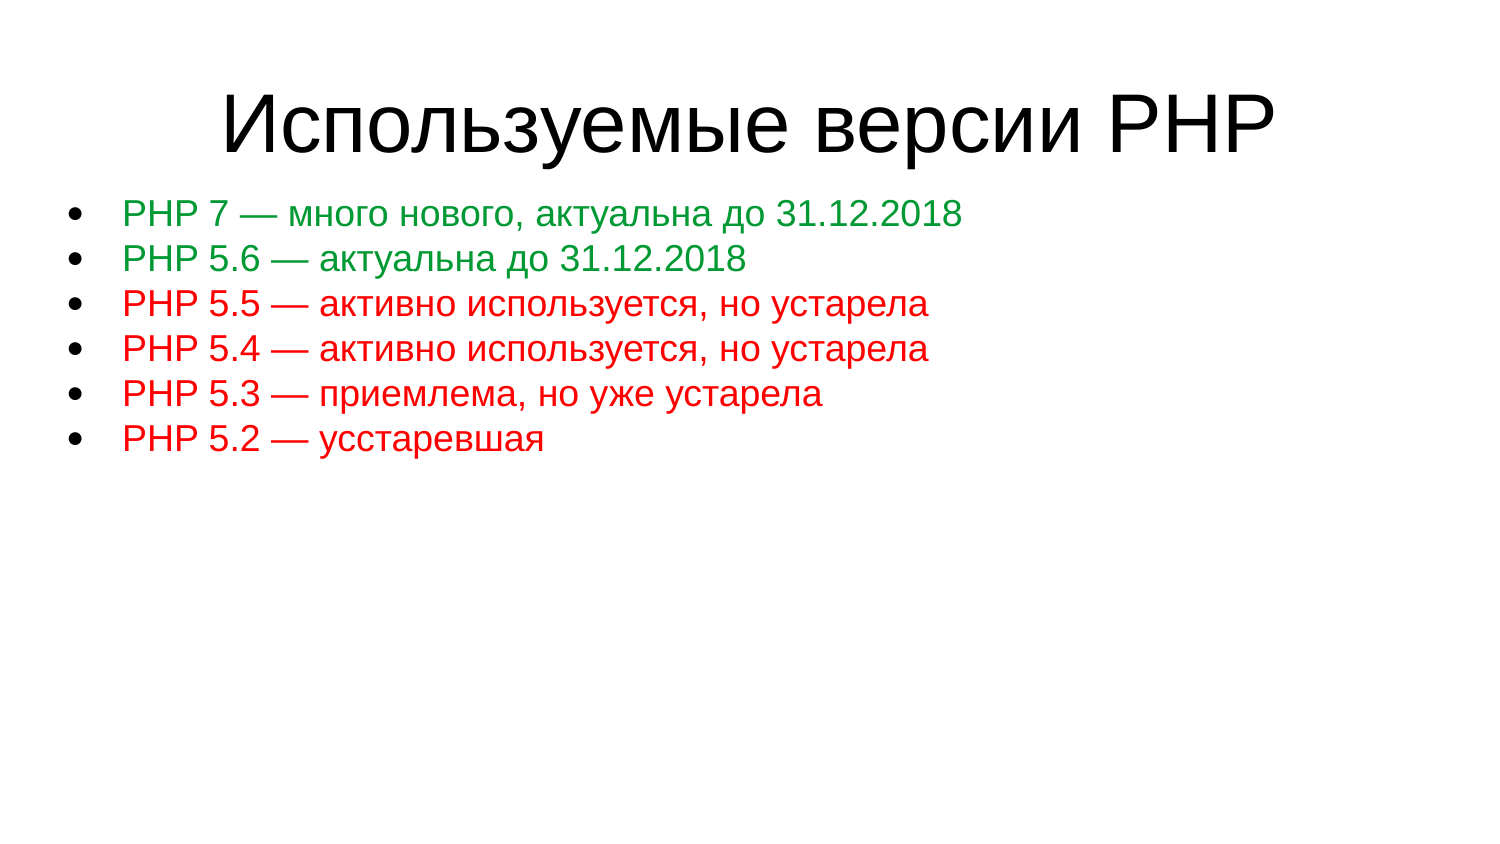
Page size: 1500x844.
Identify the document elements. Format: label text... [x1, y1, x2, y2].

text_box Используемые версии PHP [51, 68, 1449, 171]
text_box PHP 7 — много нового, актуальна до 31.12.2018 PHP 5.6 — актуальна до 31.12.2018 PHP 5.5 — активно используется, но устарела PHP 5.4 — активно используется, но устарела PHP 5.3 — приемлема, но уже устарела PHP 5.2 — усстаревшая [51, 189, 1449, 749]
